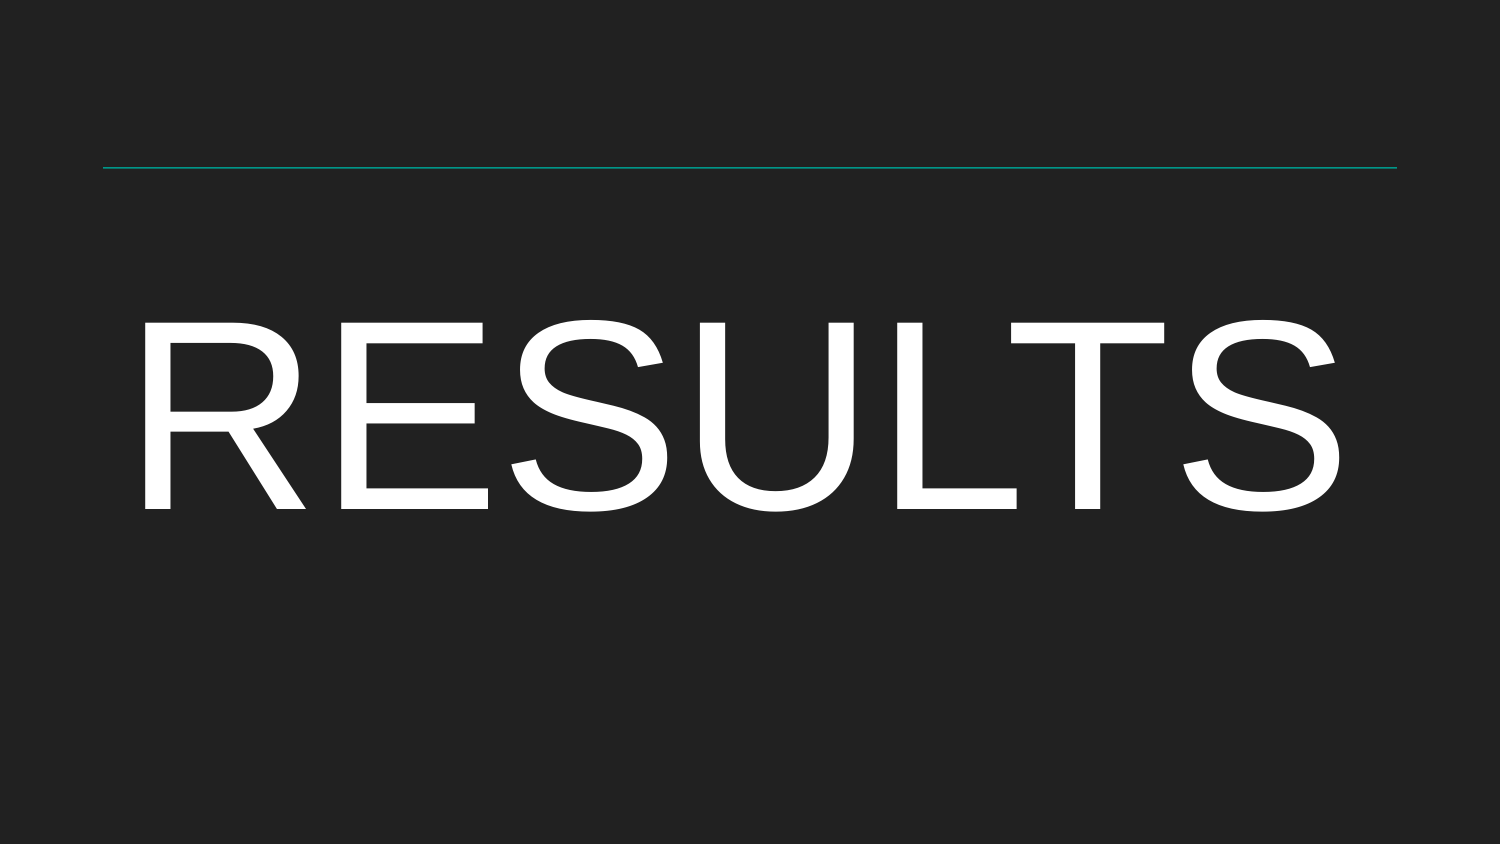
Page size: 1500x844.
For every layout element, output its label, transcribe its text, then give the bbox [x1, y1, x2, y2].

title RESULTS [90, 340, 1385, 504]
